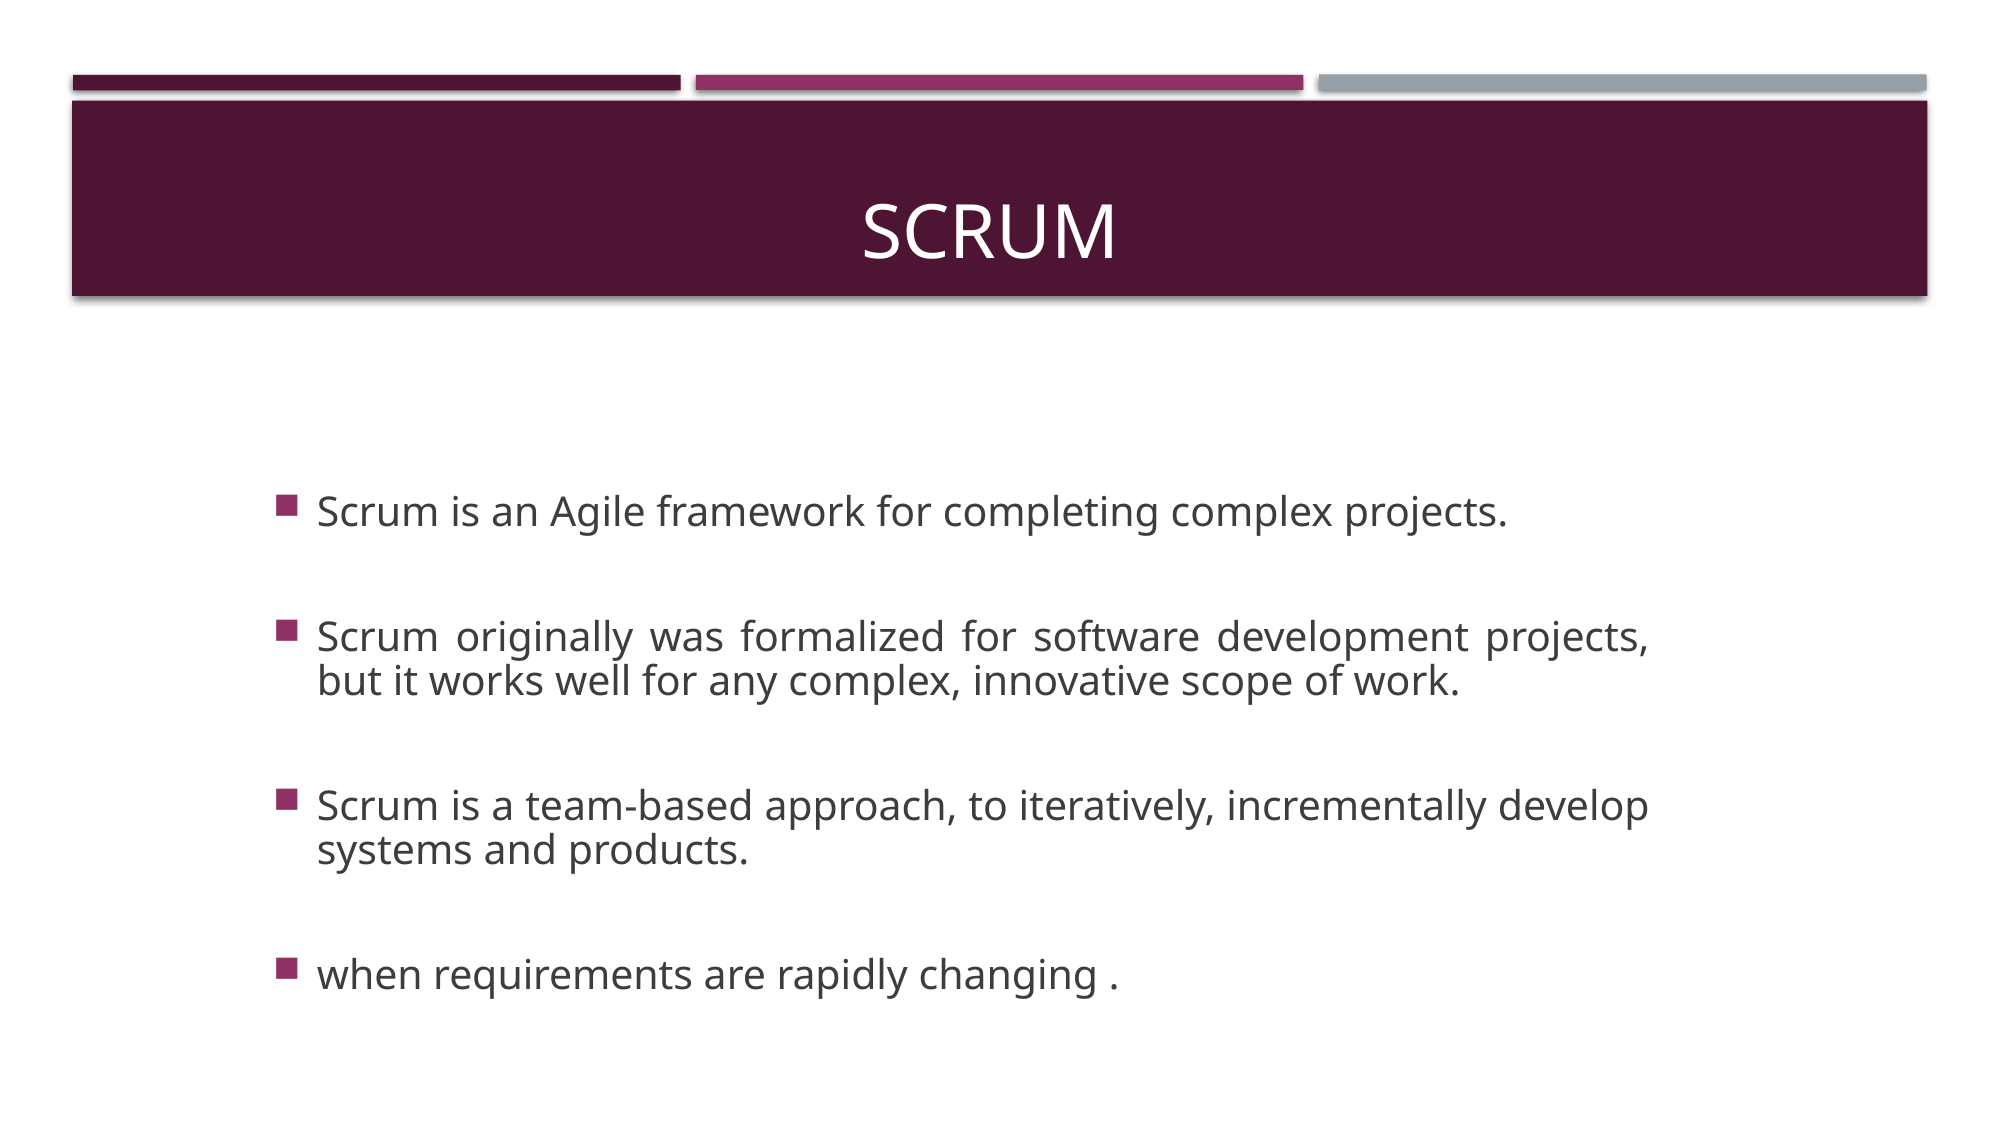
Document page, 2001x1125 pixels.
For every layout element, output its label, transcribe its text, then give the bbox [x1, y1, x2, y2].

title SCRUM [95, 115, 1905, 282]
list Scrum is an Agile framework for completing complex projects. Scrum originally was formalized for software development projects, but it works well for any complex, innovative scope of work. Scrum is a team-based approach, to iteratively, incrementally develop systems and products. when requirements are rapidly changing . [257, 415, 1666, 1020]
